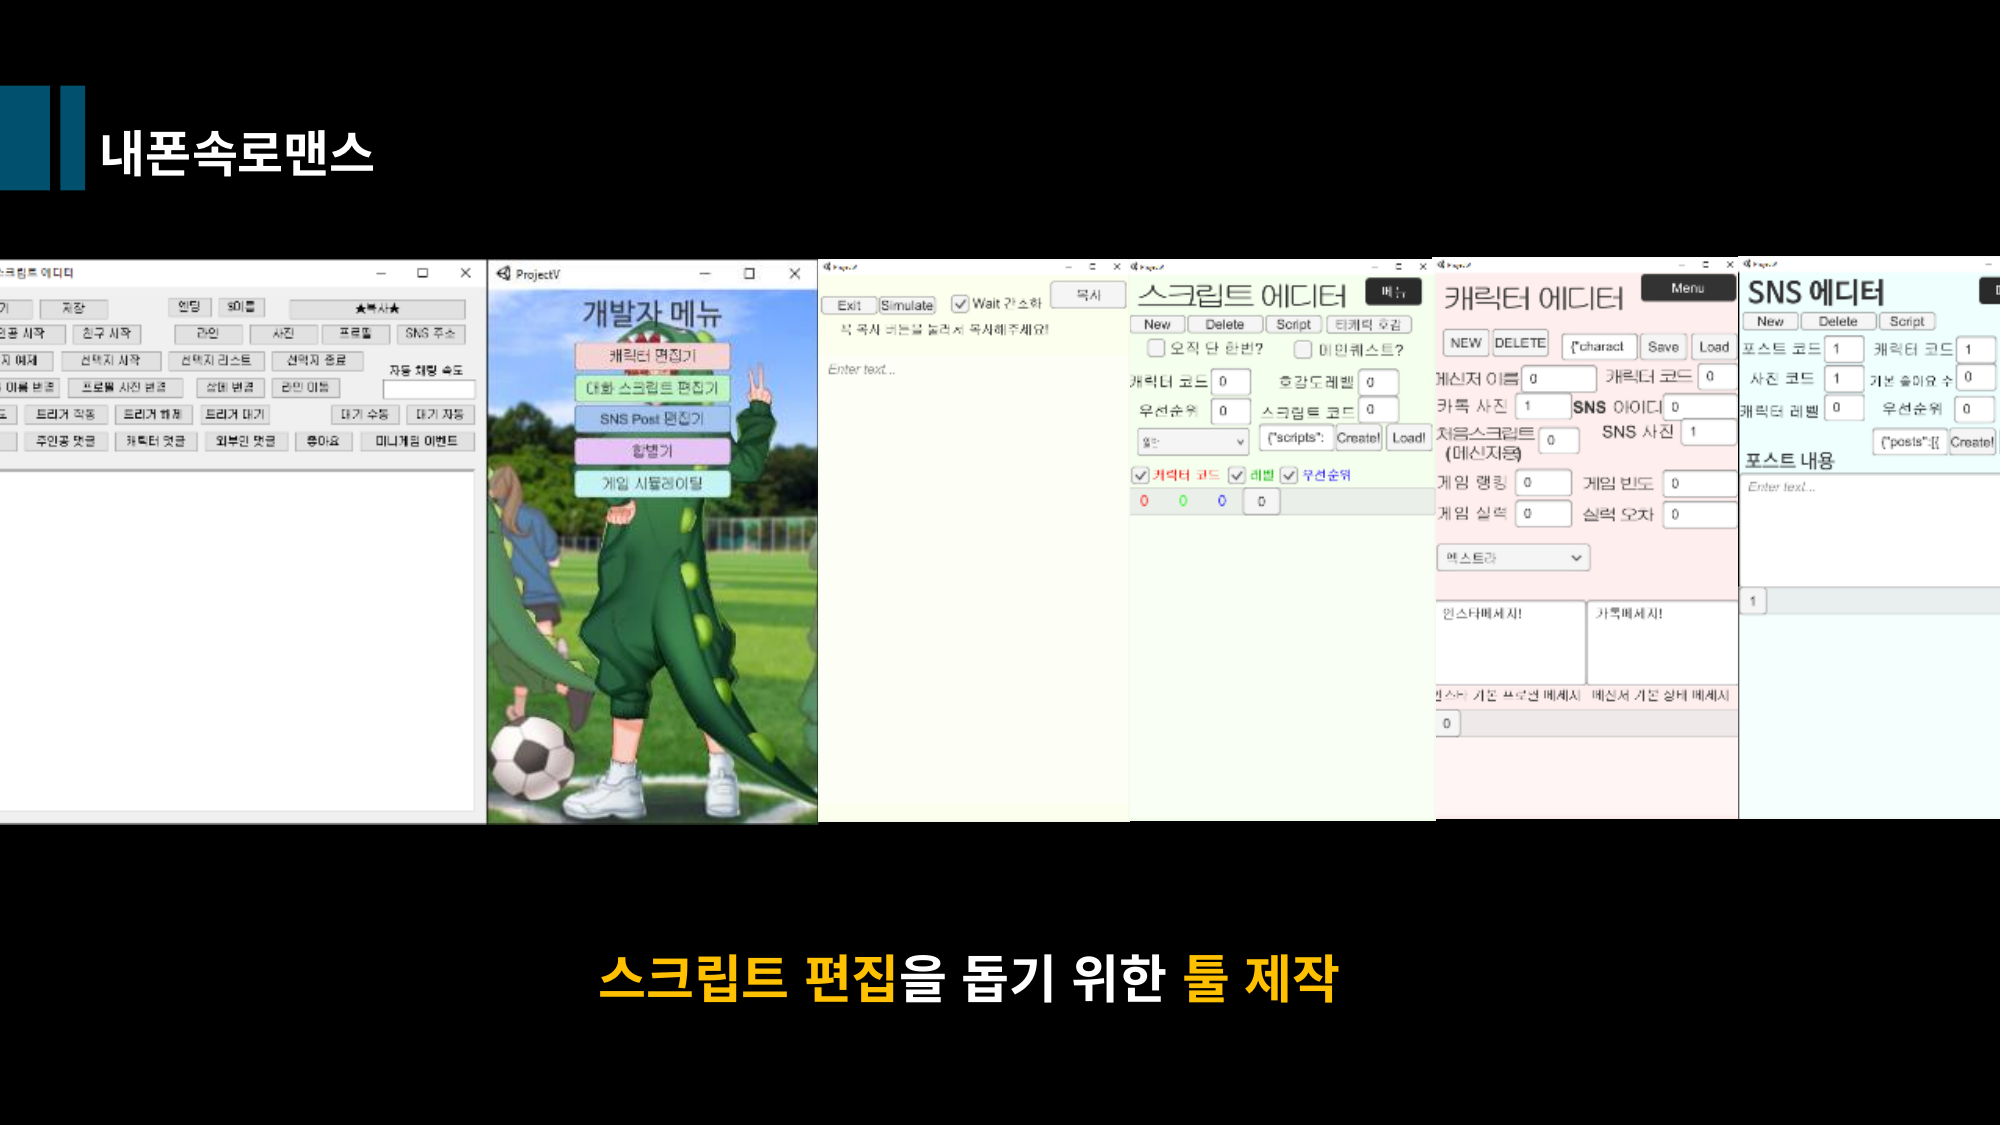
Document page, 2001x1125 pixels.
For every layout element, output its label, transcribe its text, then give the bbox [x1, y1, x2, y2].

text_box [59, 85, 86, 191]
picture [0, 256, 2000, 825]
text_box 내폰속로맨스 [85, 114, 563, 190]
text_box 스크립트 편집을 돕기 위한 툴 제작 [124, 938, 1814, 1016]
text_box [0, 85, 51, 191]
